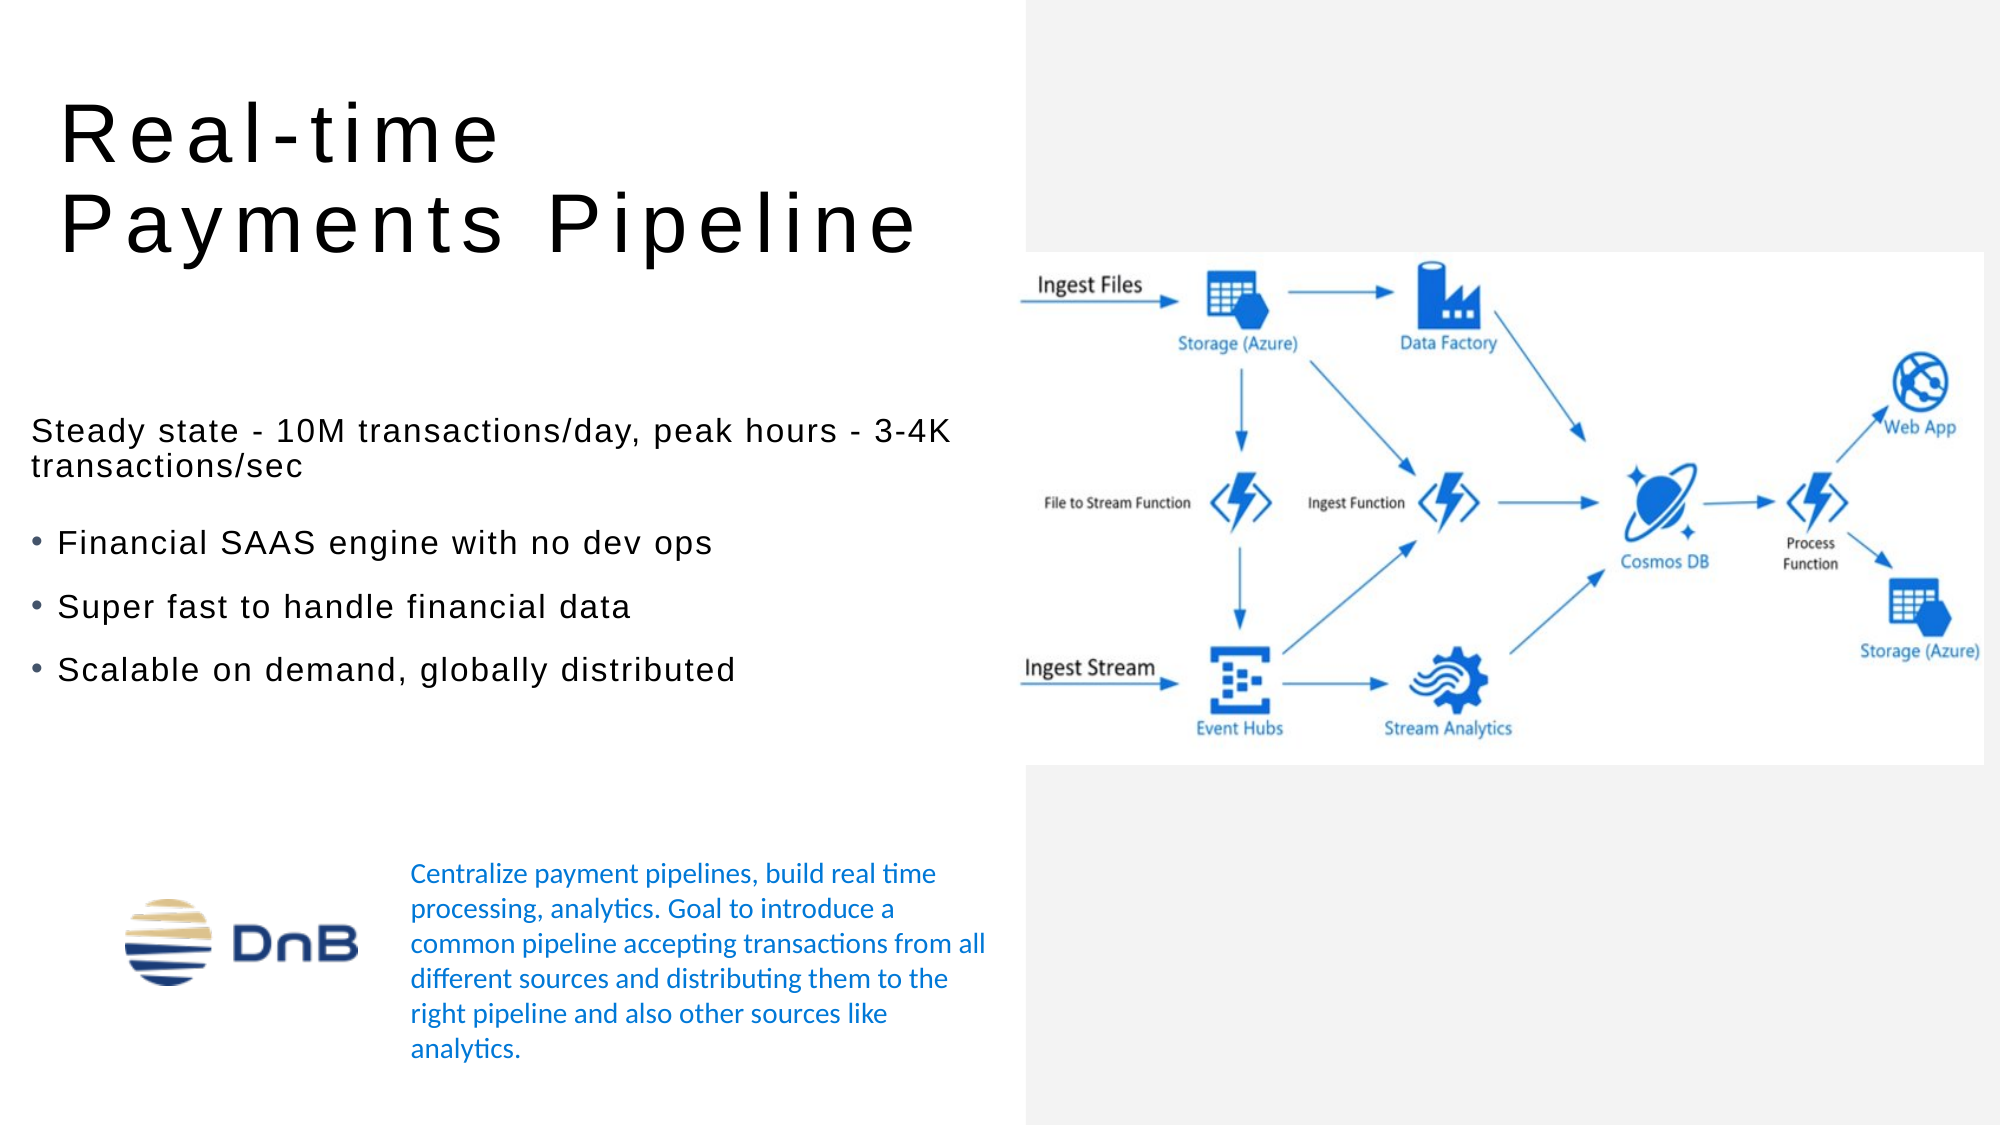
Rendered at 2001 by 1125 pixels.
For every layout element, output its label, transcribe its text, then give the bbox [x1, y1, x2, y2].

picture [999, 252, 1984, 765]
title Real-time Payments Pipeline [44, 47, 1000, 313]
picture [125, 899, 358, 986]
list Steady state - 10M transactions/day, peak hours - 3-4K transactions/sec Financial SAAS engine with no dev ops Super fast to handle financial data Scalable on demand, globally distributed [16, 405, 999, 720]
text_box Centralize payment pipelines, build real time processing, analytics. Goal to introduce a common pipeline accepting transactions from all different sources and distributing them to the right pipeline and also other sources like analytics.​ [395, 846, 1017, 1072]
